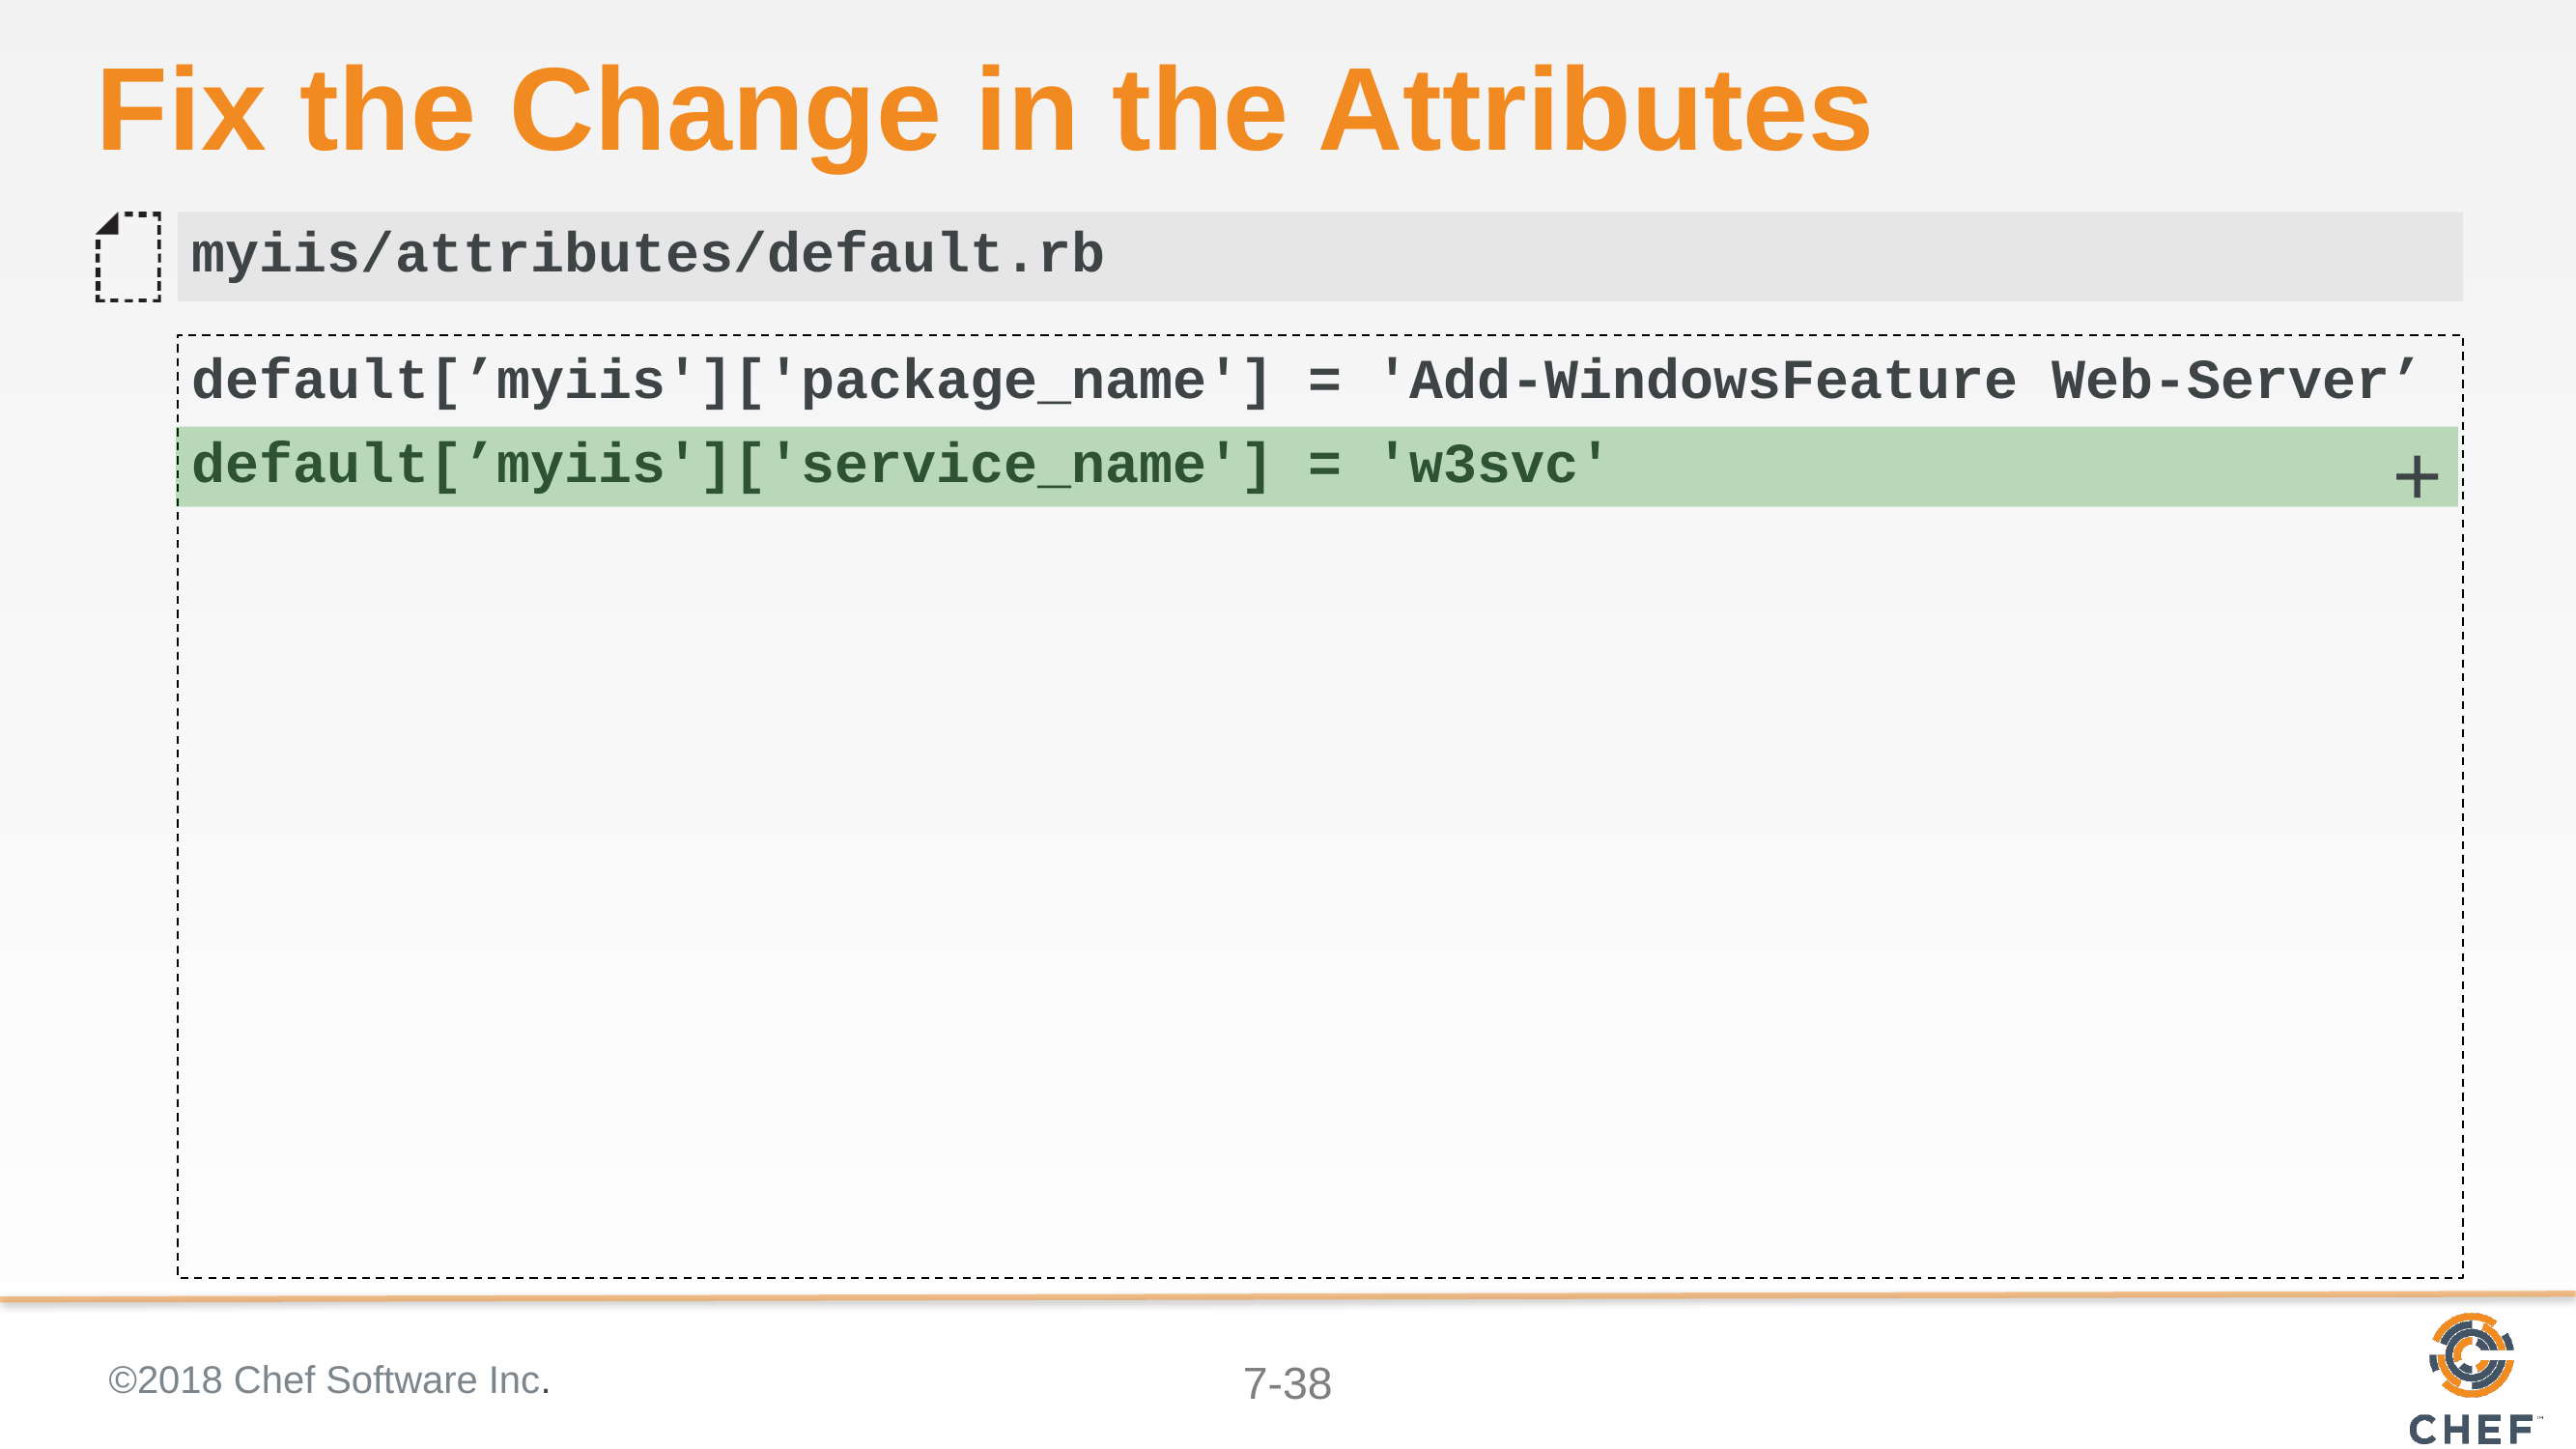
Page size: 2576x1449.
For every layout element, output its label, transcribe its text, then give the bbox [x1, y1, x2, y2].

list default[’myiis']['package_name'] = 'Add-WindowsFeature Web-Server’ default[’myiis']['service_name'] = 'w3svc' [177, 334, 2464, 1279]
list + [176, 426, 2458, 507]
list myiis/attributes/default.rb [177, 212, 2463, 302]
title Fix the Change in the Attributes [96, 48, 2463, 180]
picture [2399, 1297, 2551, 1449]
